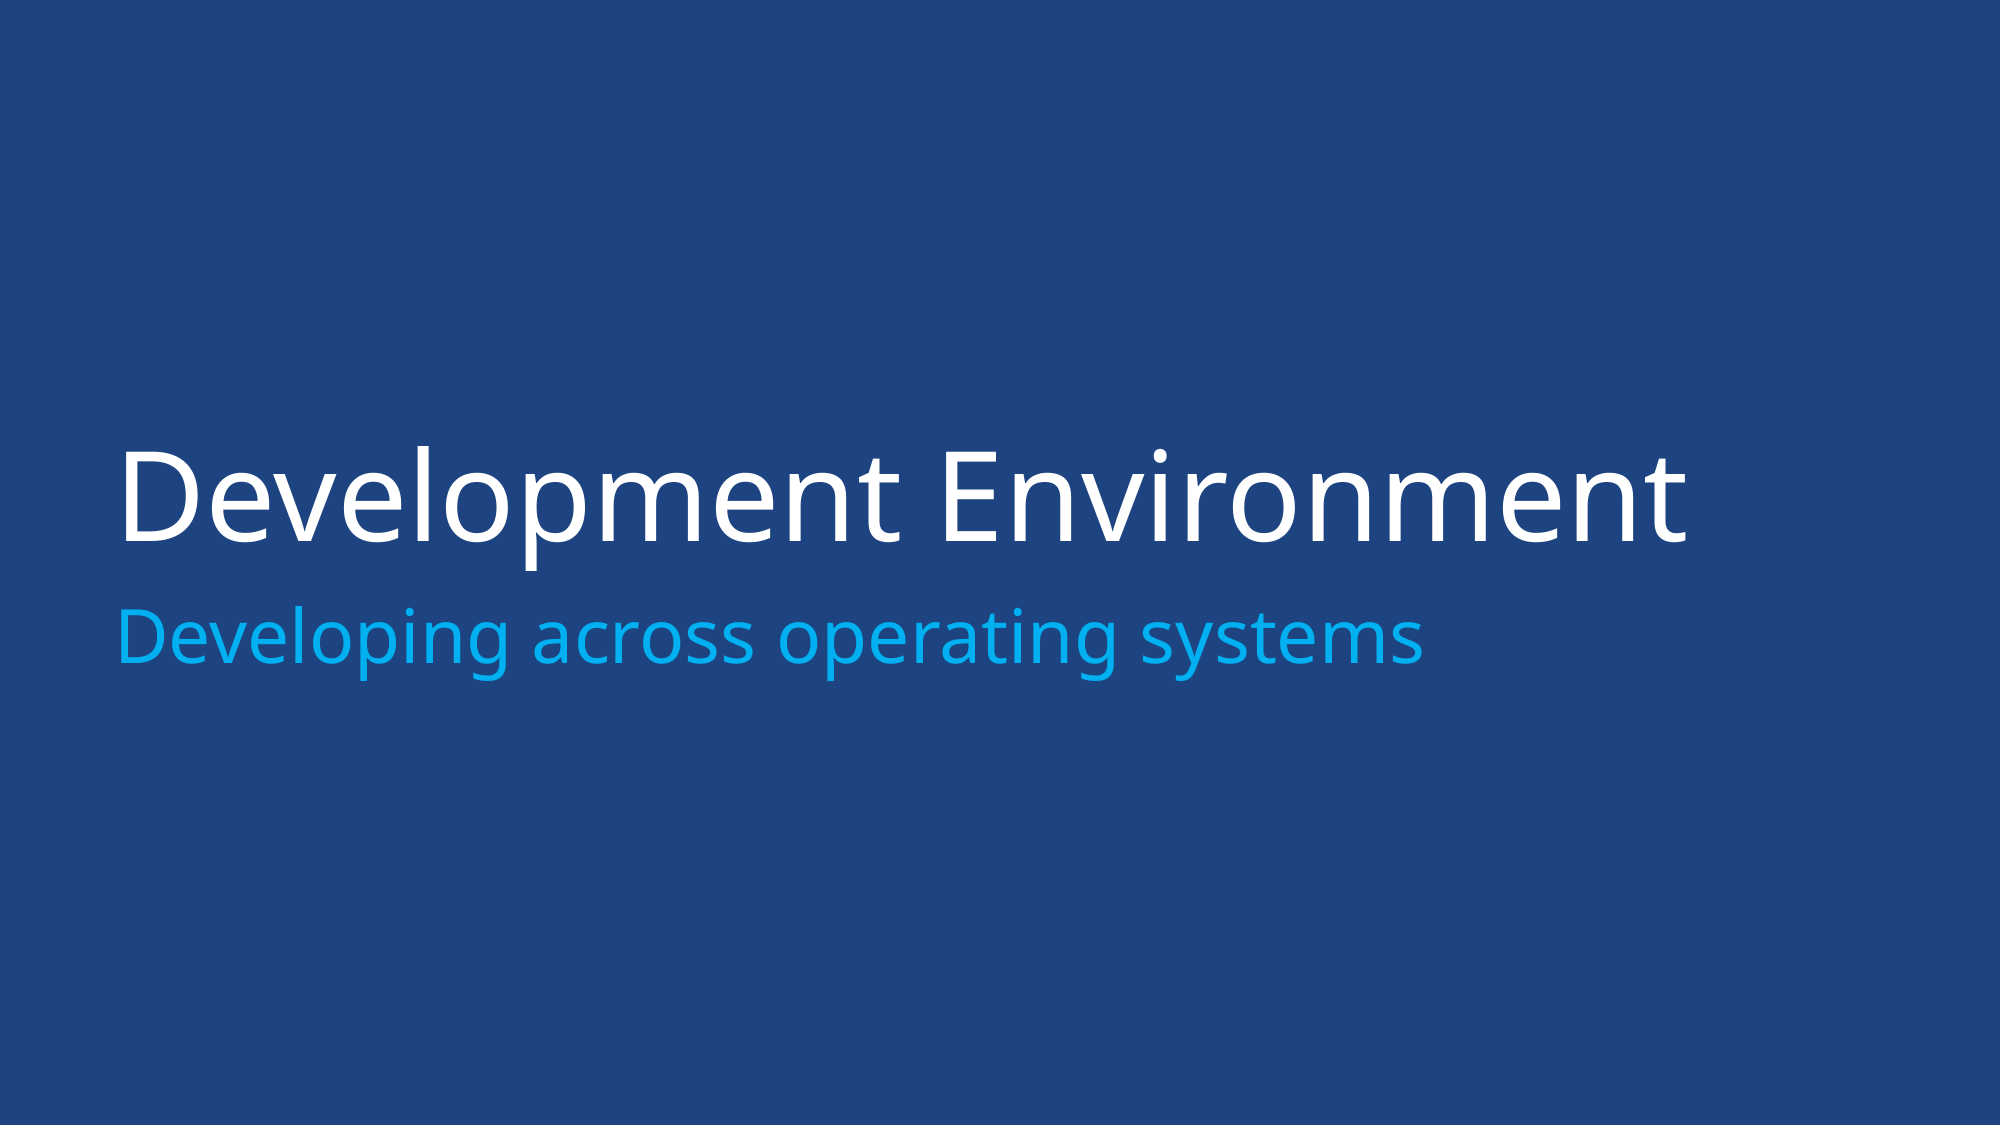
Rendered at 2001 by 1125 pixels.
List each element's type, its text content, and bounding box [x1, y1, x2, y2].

title Development Environment [99, 184, 1910, 576]
subtitle Developing across operating systems [99, 590, 1910, 863]
